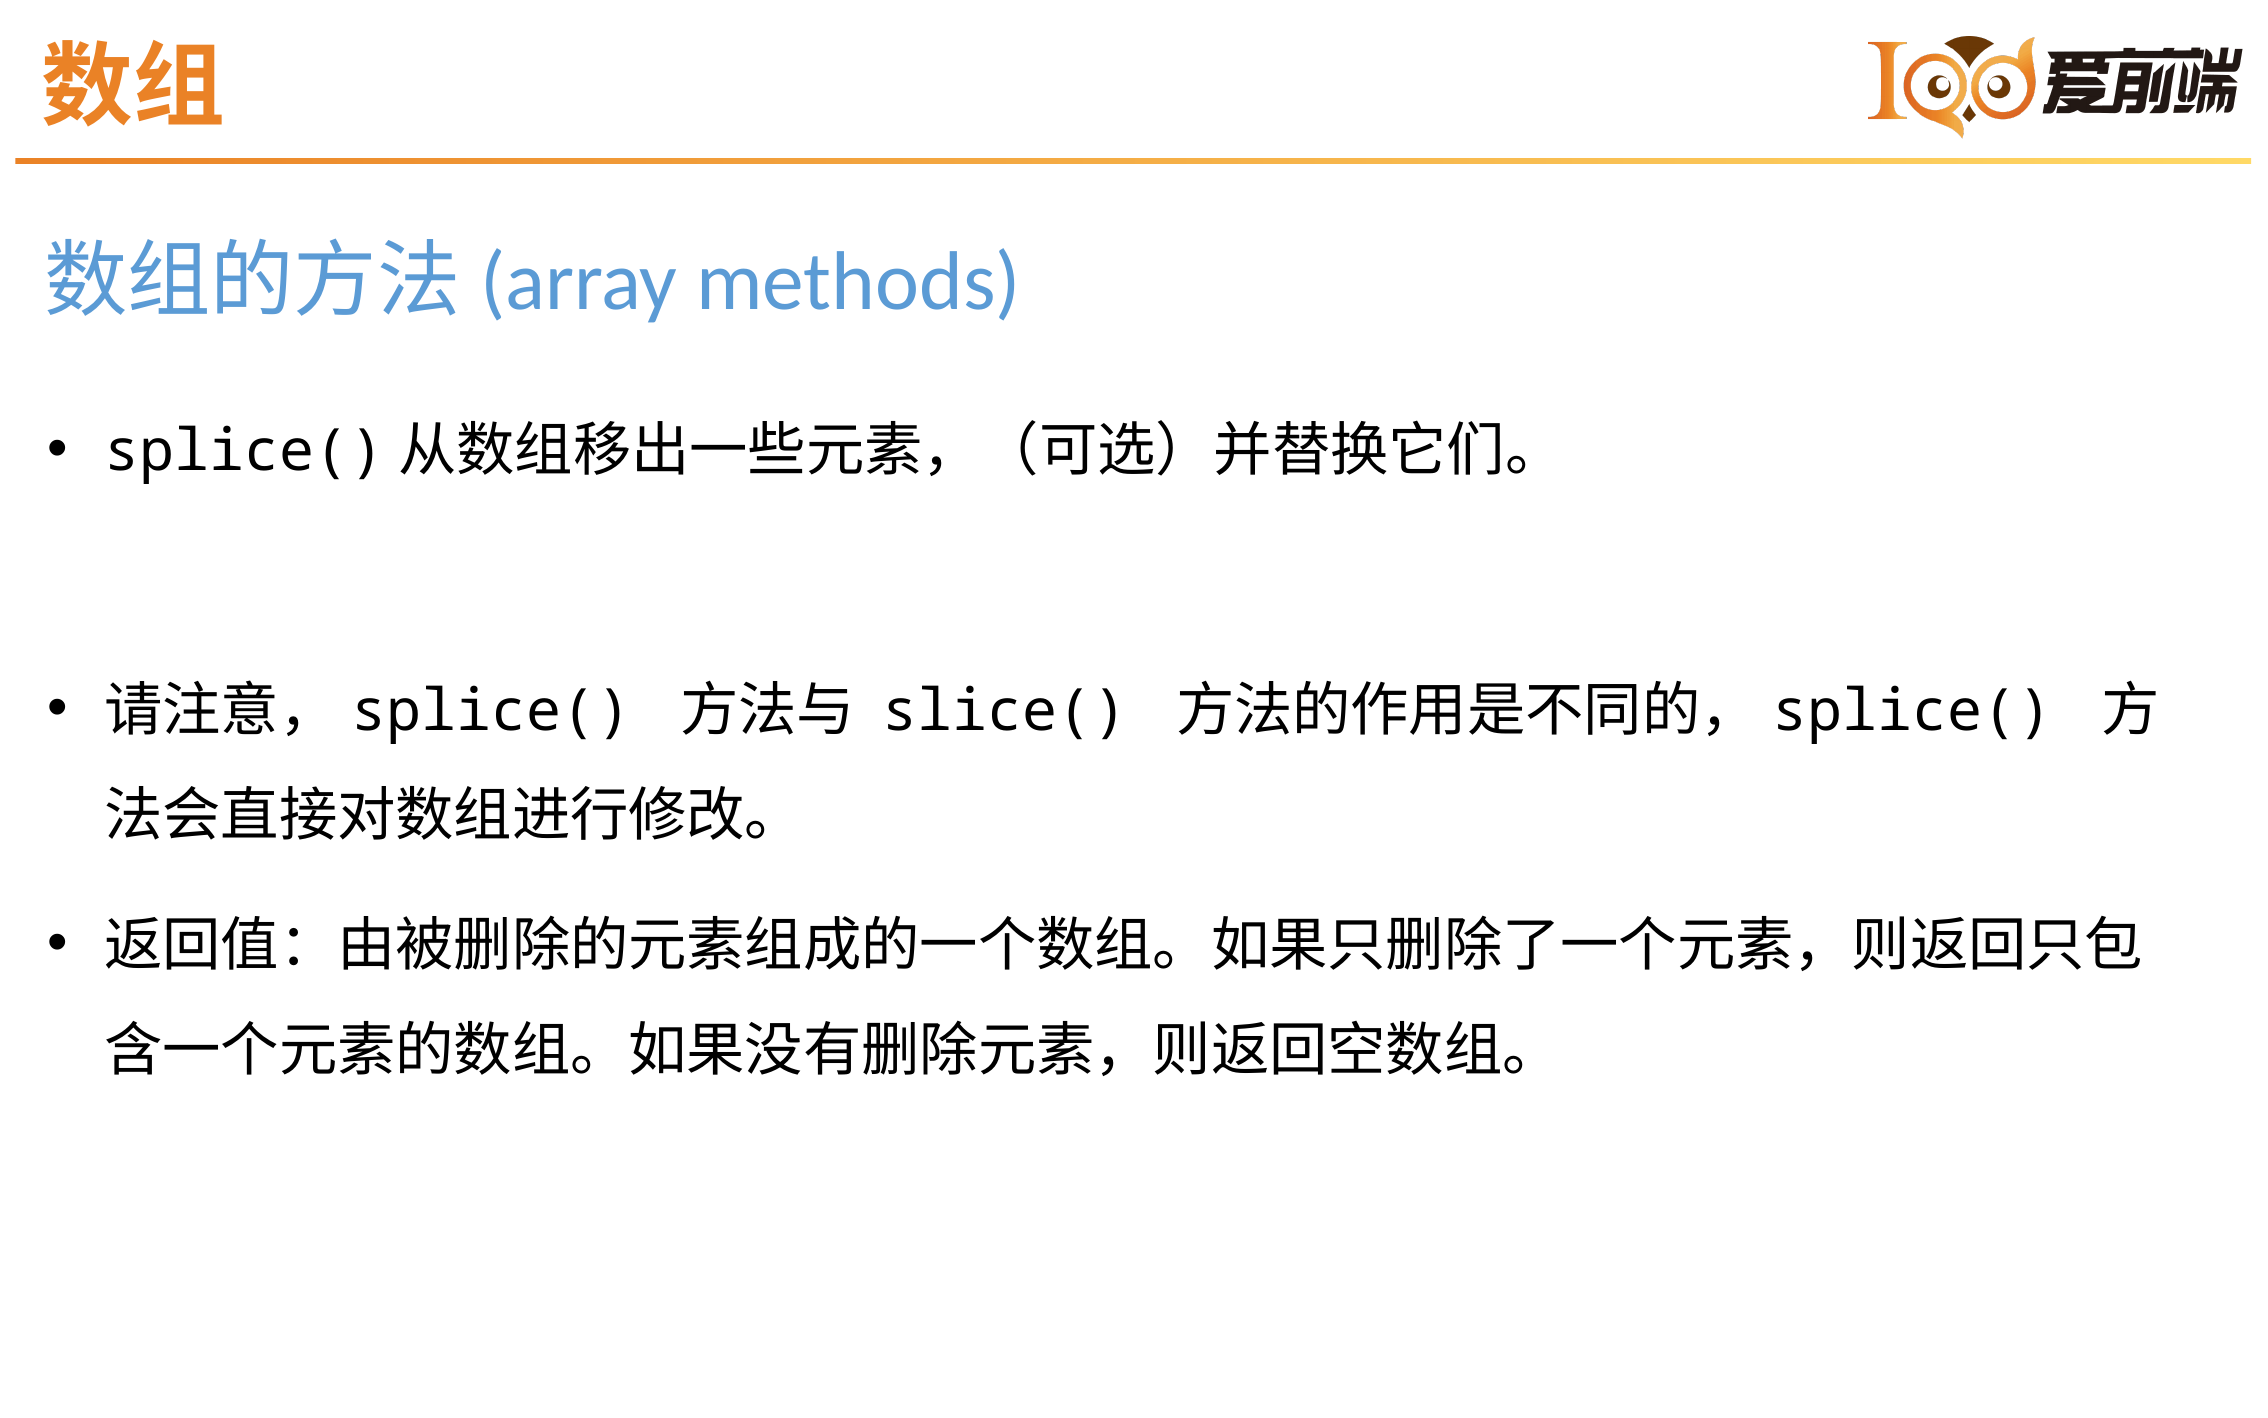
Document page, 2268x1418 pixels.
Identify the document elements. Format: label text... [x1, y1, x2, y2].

text_box 数组 [26, 19, 1804, 144]
text_box 数组的方法(array methods) [29, 218, 1728, 334]
text_box [14, 157, 2252, 165]
picture [1853, 25, 2254, 144]
text_box splice()从数组移出一些元素，（可选）并替换它们。 请注意，splice() 方法与 slice() 方法的作用是不同的，splice() 方法会直接对数组进行修改。 返回值：由被删除的元素组成的一个数组。如果只删除了一个元素，则返回只包含一个元素的数组。如果没有删除元素，则返回空数组。 [33, 369, 2209, 1219]
